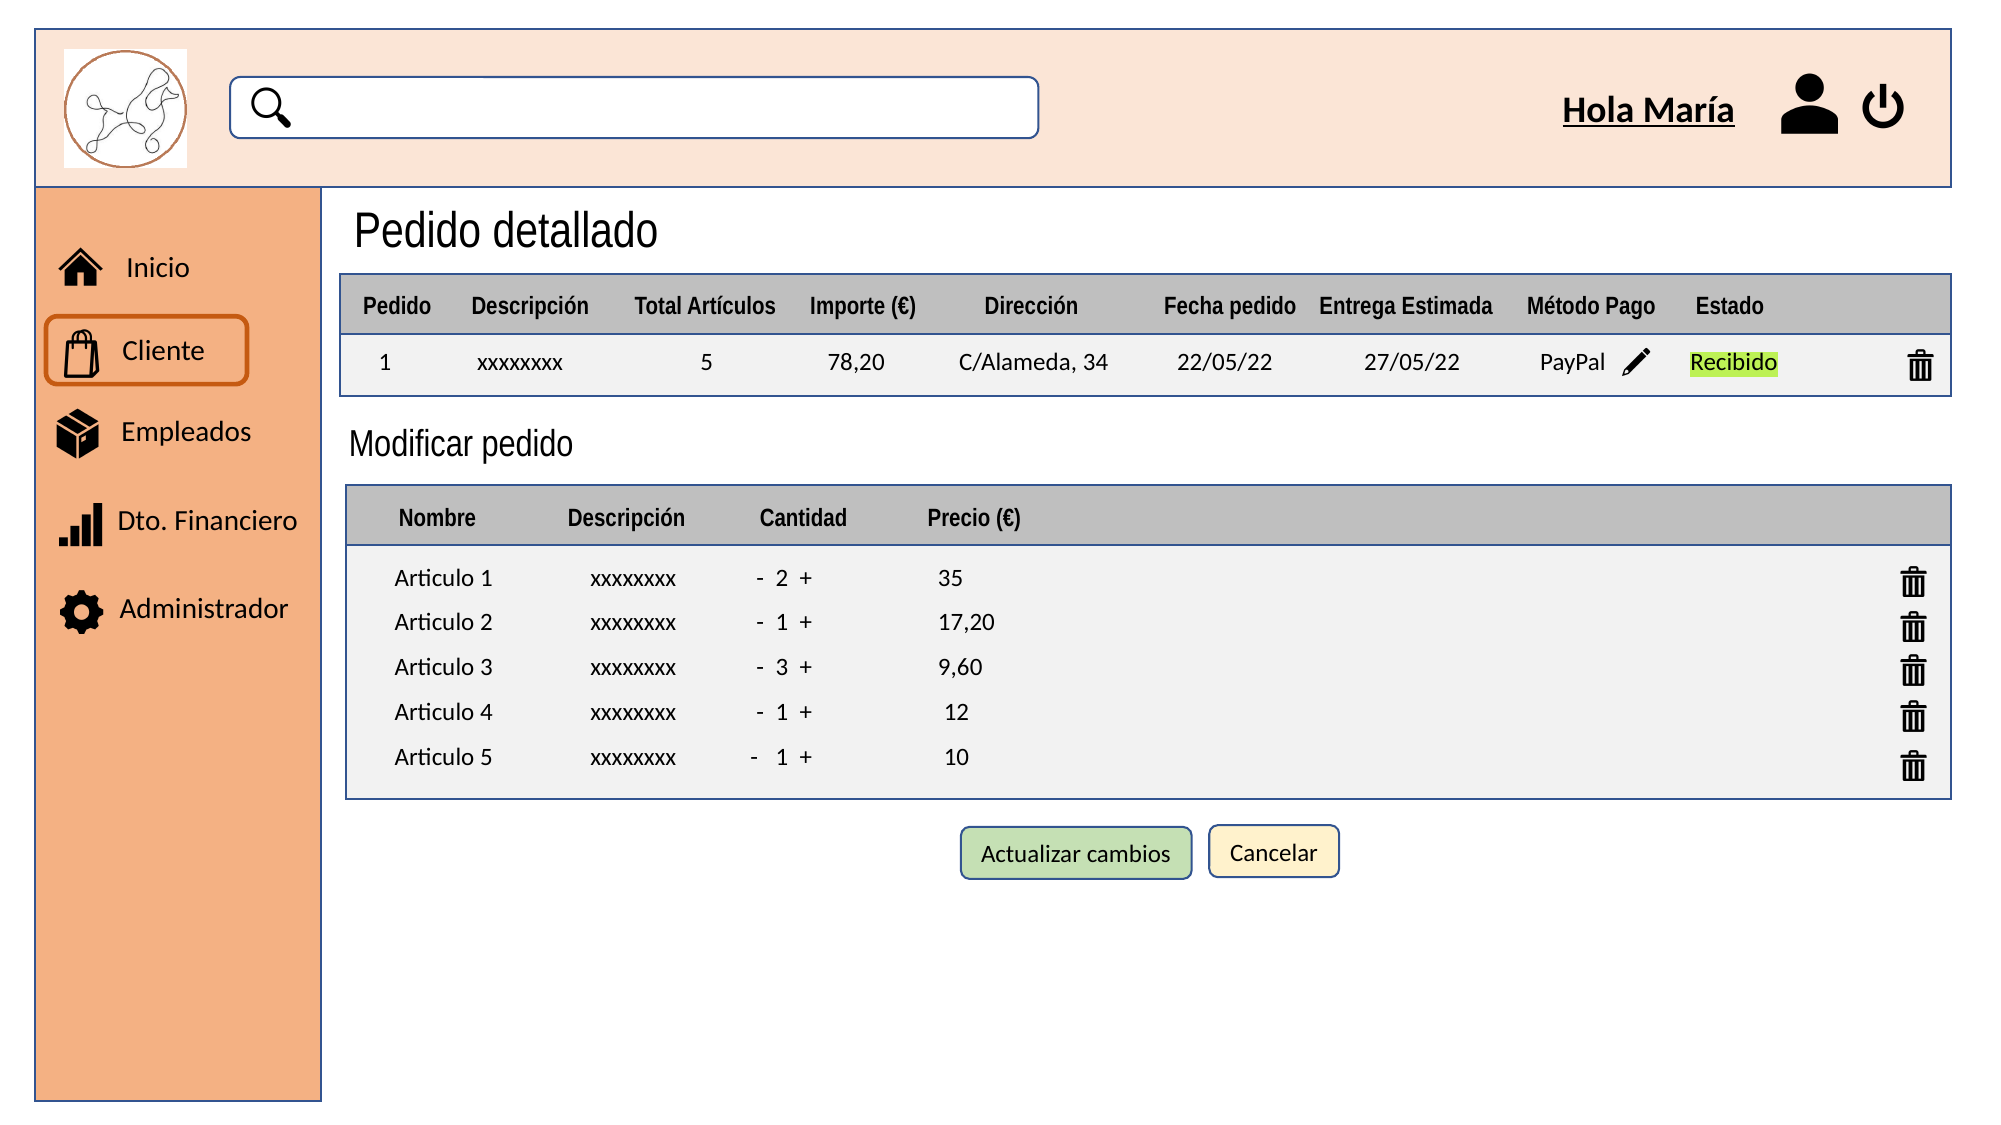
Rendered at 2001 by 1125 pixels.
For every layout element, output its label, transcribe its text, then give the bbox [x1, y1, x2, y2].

text_box [44, 315, 249, 386]
picture [1895, 697, 1932, 735]
text_box Modificar pedido [333, 411, 694, 472]
picture [1857, 80, 1909, 132]
text_box Cancelar [1208, 824, 1341, 879]
picture [1767, 61, 1852, 146]
text_box Actualizar cambios [959, 825, 1193, 880]
picture [50, 494, 111, 556]
picture [1902, 346, 1939, 384]
text_box Administrador [104, 581, 342, 632]
text_box Pedido detallado [339, 190, 1340, 265]
text_box Empleados [108, 404, 311, 455]
picture [51, 581, 112, 643]
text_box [230, 76, 1039, 139]
picture [1895, 608, 1932, 645]
picture [55, 327, 108, 380]
text_box Dto. Financiero [111, 494, 340, 544]
picture [55, 241, 106, 292]
text_box Inicio [111, 240, 247, 291]
picture [1895, 747, 1932, 784]
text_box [339, 273, 1951, 404]
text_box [346, 485, 1951, 799]
picture [47, 403, 108, 464]
picture [1895, 563, 1933, 600]
picture [1619, 344, 1653, 379]
picture [1895, 651, 1932, 689]
text_box Hola María [34, 28, 1952, 188]
picture [64, 49, 187, 168]
text_box [34, 186, 322, 1102]
